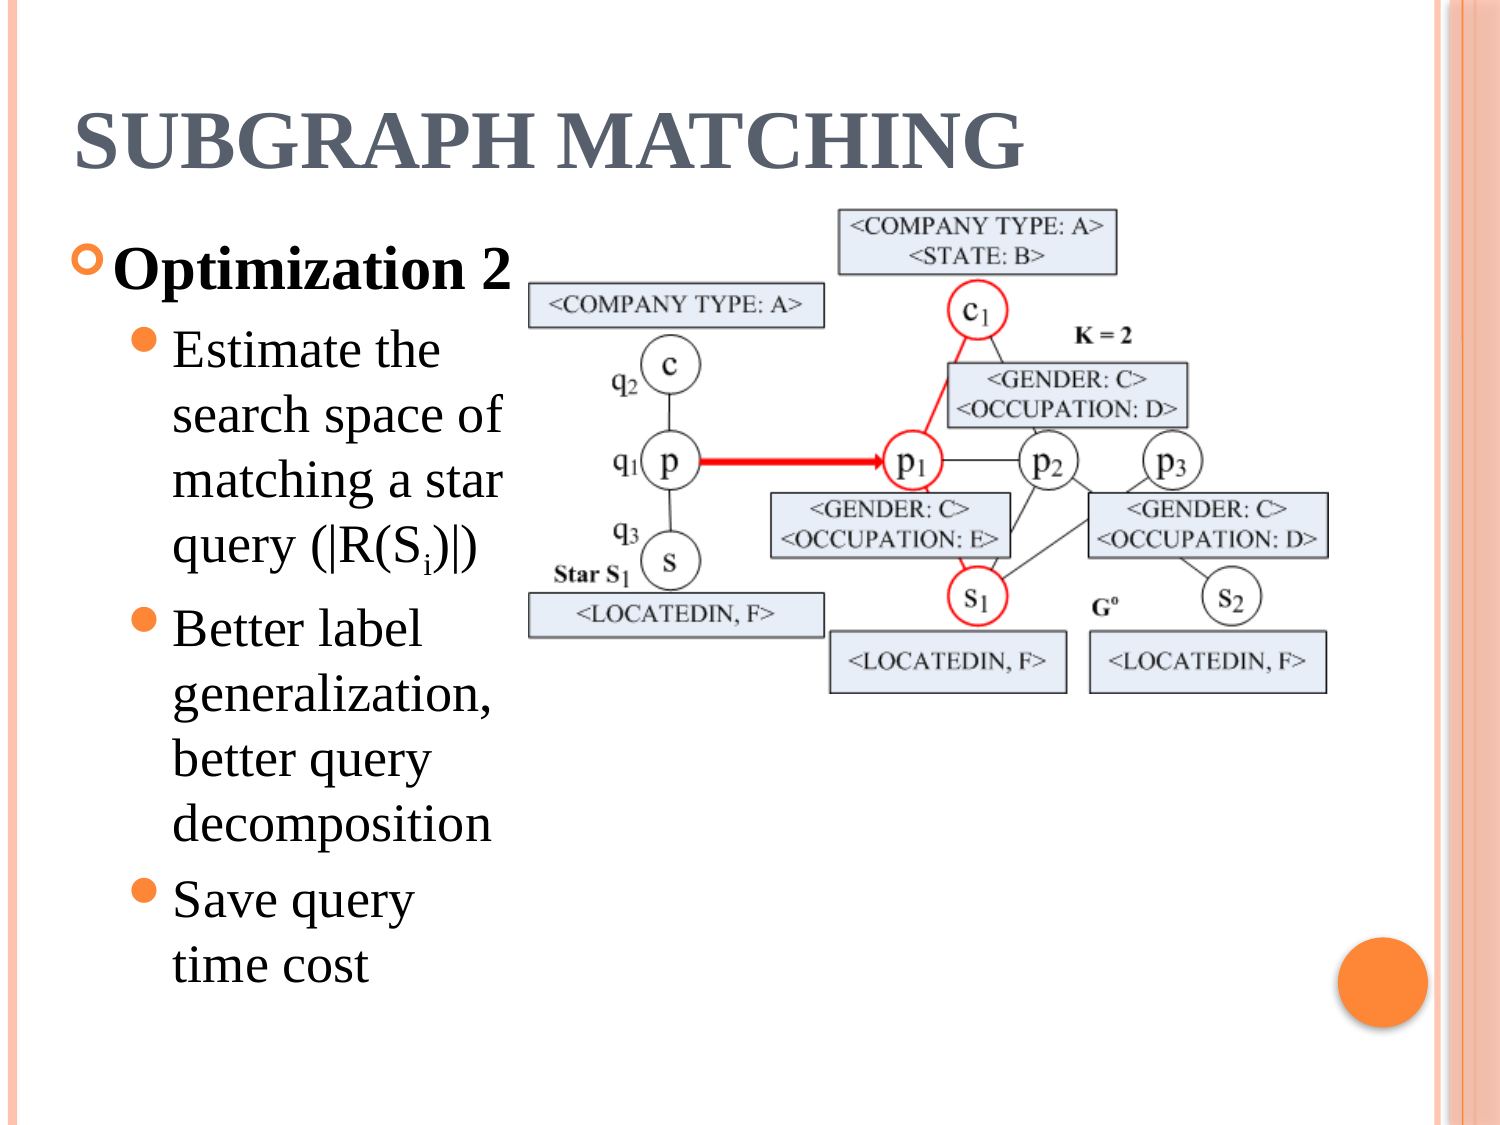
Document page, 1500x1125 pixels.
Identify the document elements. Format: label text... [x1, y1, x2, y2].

picture [528, 207, 1330, 695]
text_box Optimization 2 Estimate the search space of matching a star query (|R(Si)|) Better label generalization, better query decomposition Save query time cost [53, 219, 538, 823]
text_box Subgraph Matching [59, 78, 1438, 189]
